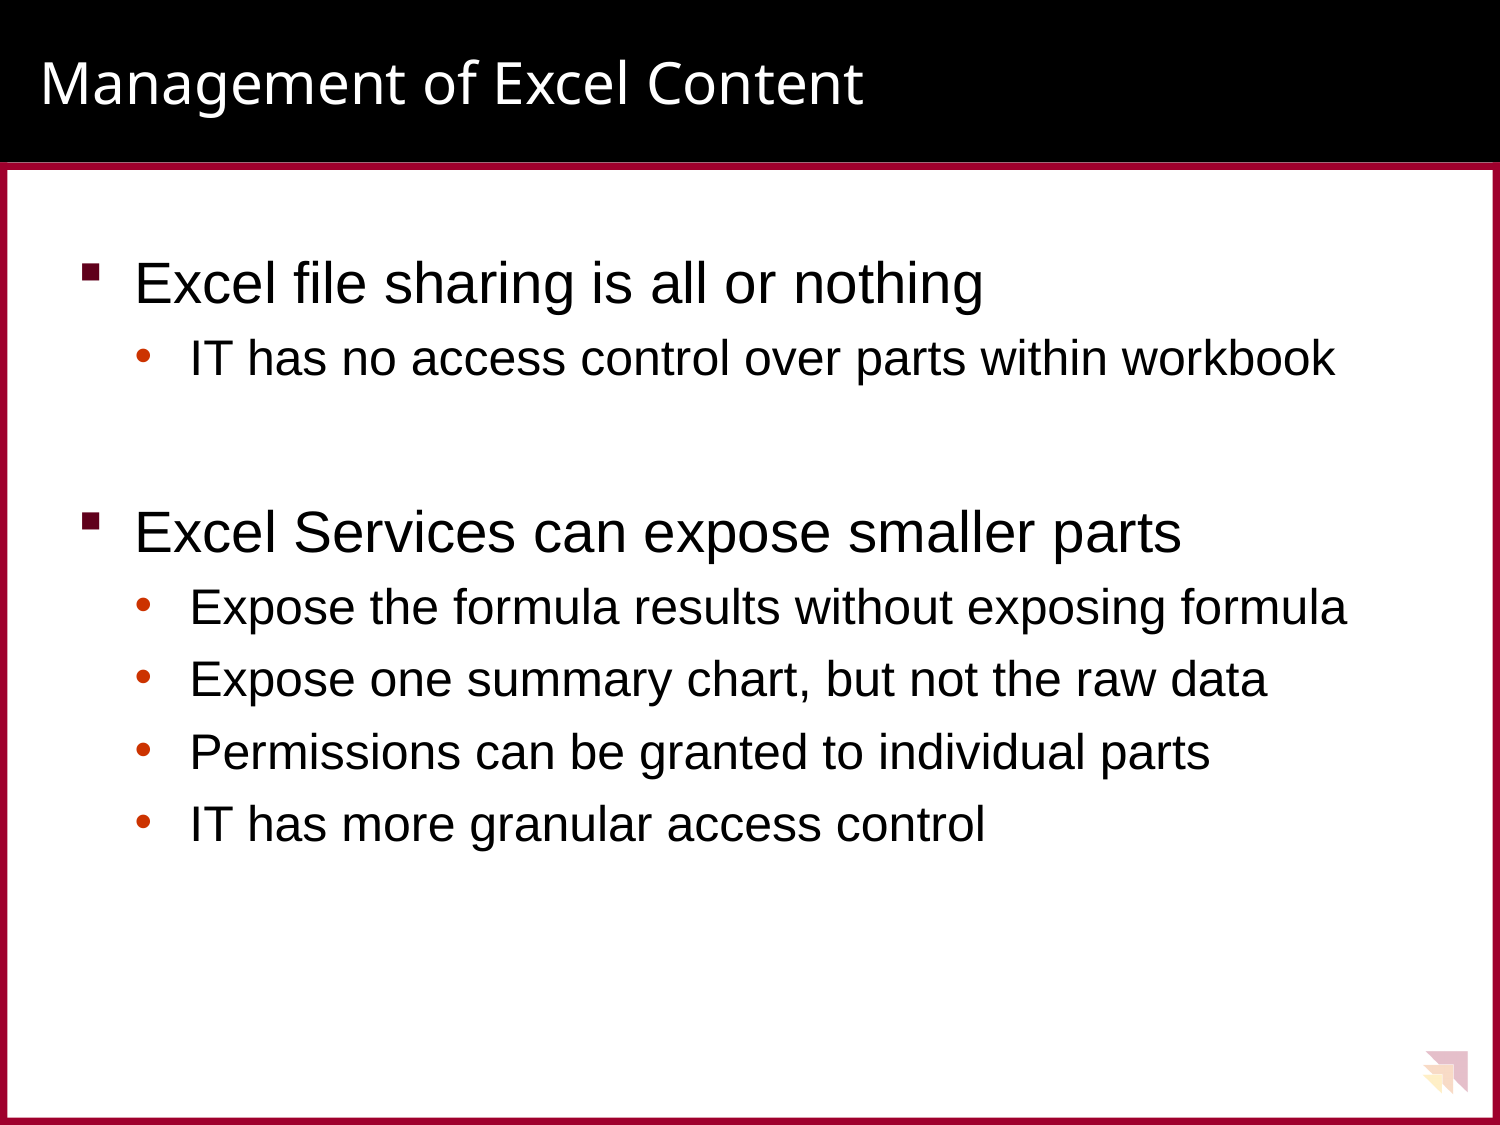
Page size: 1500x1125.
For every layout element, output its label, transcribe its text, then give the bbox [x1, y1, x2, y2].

title Management of Excel Content [24, 12, 1438, 150]
list Excel file sharing is all or nothing IT has no access control over parts within workbook Excel Services can expose smaller parts Expose the formula results without exposing formula Expose one summary chart, but not the raw data Permissions can be granted to individual parts IT has more granular access control [62, 237, 1438, 1088]
